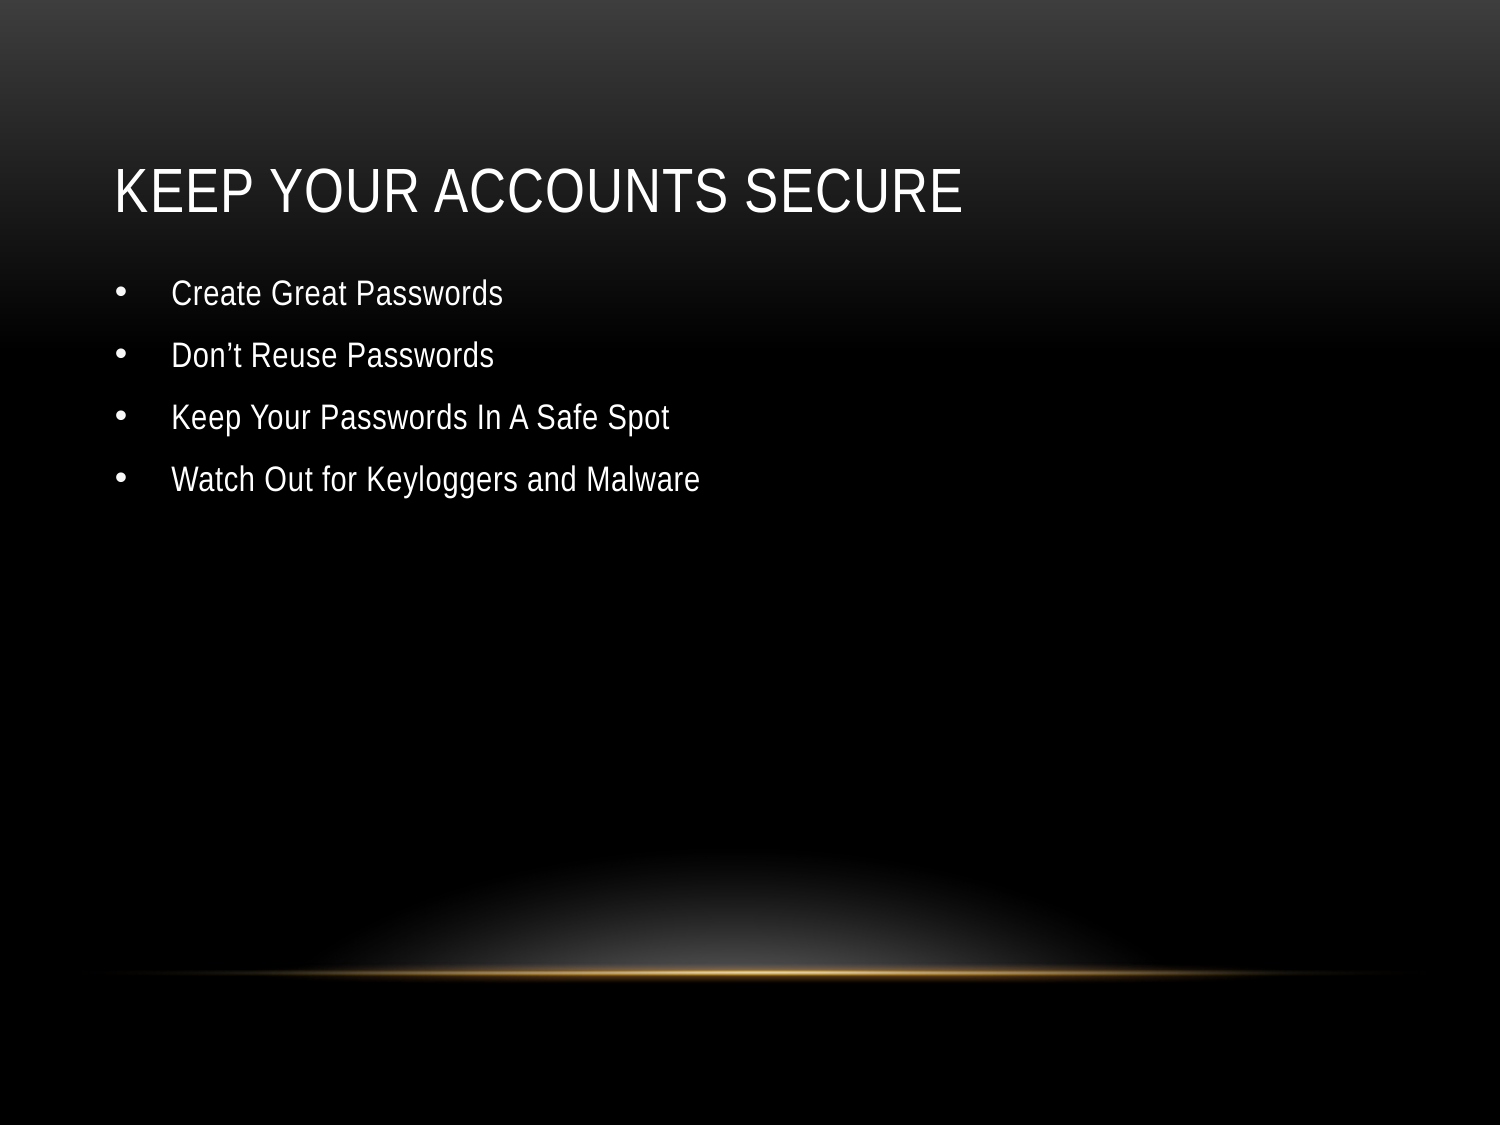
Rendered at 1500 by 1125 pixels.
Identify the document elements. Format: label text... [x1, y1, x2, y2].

list Create Great Passwords Don’t Reuse Passwords Keep Your Passwords In A Safe Spot Watch Out for Keyloggers and Malware [99, 262, 1400, 938]
title Keep your accounts secure [99, 45, 1400, 233]
picture [0, 0, 1500, 1125]
